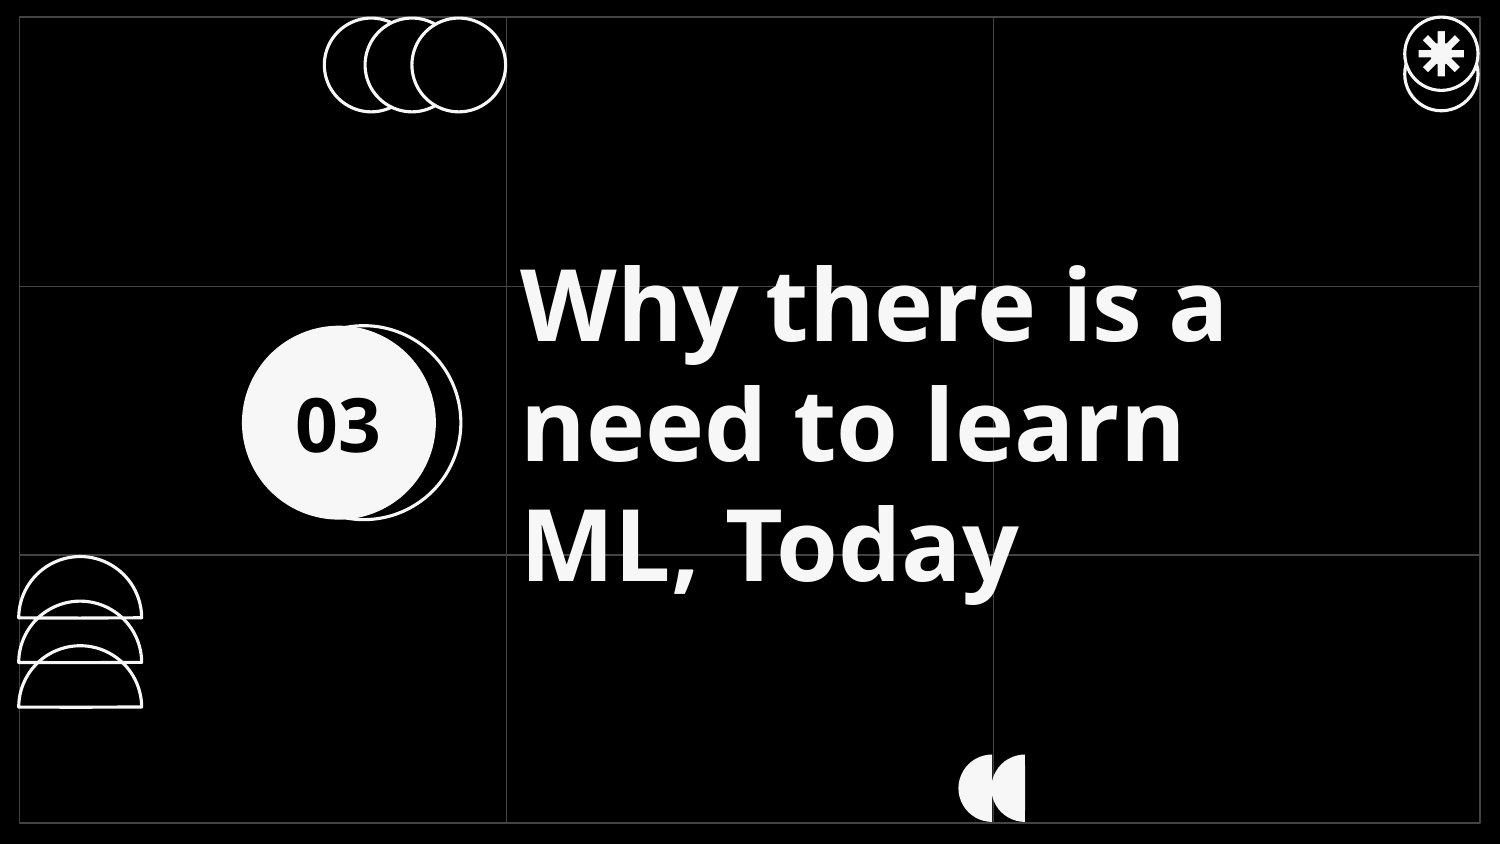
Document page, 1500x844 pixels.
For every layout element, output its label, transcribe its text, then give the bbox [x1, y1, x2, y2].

title Why there is a need to learn ML, Today [505, 294, 1400, 550]
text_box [324, 17, 506, 113]
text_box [241, 325, 462, 520]
